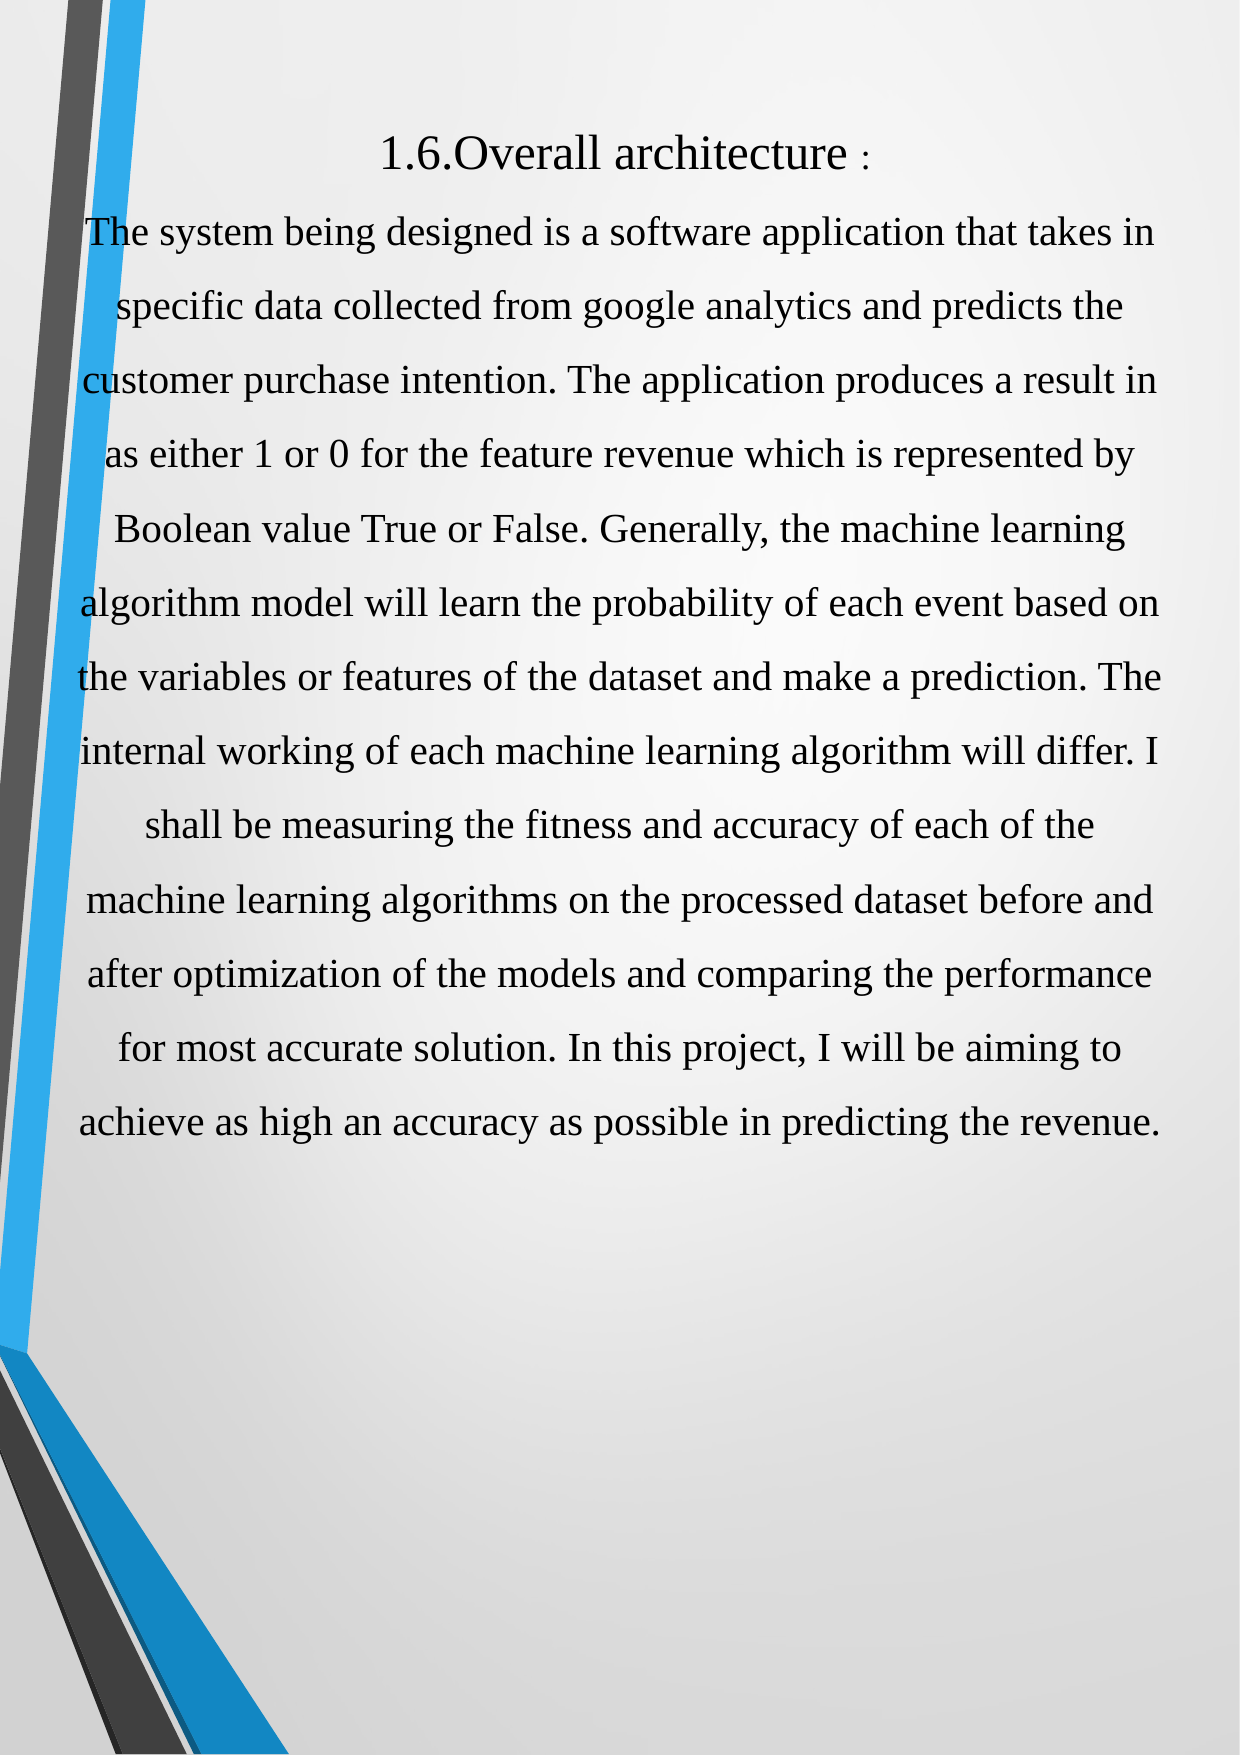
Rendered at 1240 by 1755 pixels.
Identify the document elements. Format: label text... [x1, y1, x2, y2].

title 1.6.Overall architecture : The system being designed is a software application that takes in specific data collected from google analytics and predicts the customer purchase intention. The application produces a result in as either 1 or 0 for the feature revenue which is represented by Boolean value True or False. Generally, the machine learning algorithm model will learn the probability of each event based on the variables or features of the dataset and make a prediction. The internal working of each machine learning algorithm will differ. I shall be measuring the fitness and accuracy of each of the machine learning algorithms on the processed dataset before and after optimization of the models and comparing the performance for most accurate solution. In this project, I will be aiming to achieve as high an accuracy as possible in predicting the revenue. [62, 70, 1179, 1214]
